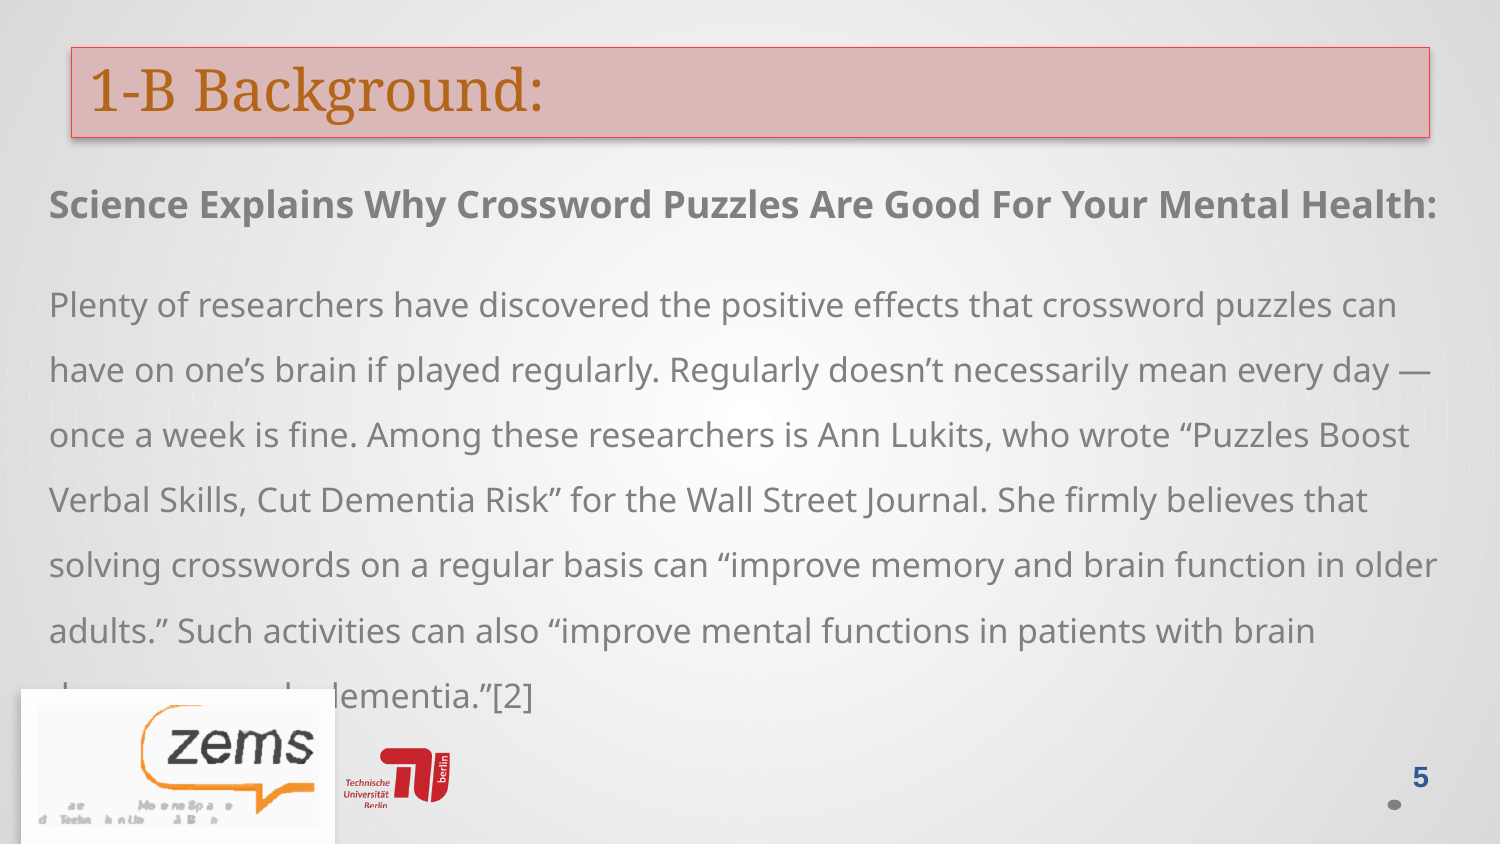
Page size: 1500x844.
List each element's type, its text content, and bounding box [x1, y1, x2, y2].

title 1-B Background: [71, 47, 1430, 138]
list Science Explains Why Crossword Puzzles Are Good For Your Mental Health: Plenty of researchers have discovered the positive effects that crossword puzzles can have on one’s brain if played regularly. Regularly doesn’t necessarily mean every day — once a week is fine. Among these researchers is Ann Lukits, who wrote “Puzzles Boost Verbal Skills, Cut Dementia Risk” for the Wall Street Journal. She firmly believes that solving crosswords on a regular basis can “improve memory and brain function in older adults.” Such activities can also “improve mental functions in patients with brain damage or early dementia.”[2] [31, 173, 1456, 729]
picture [37, 705, 319, 828]
